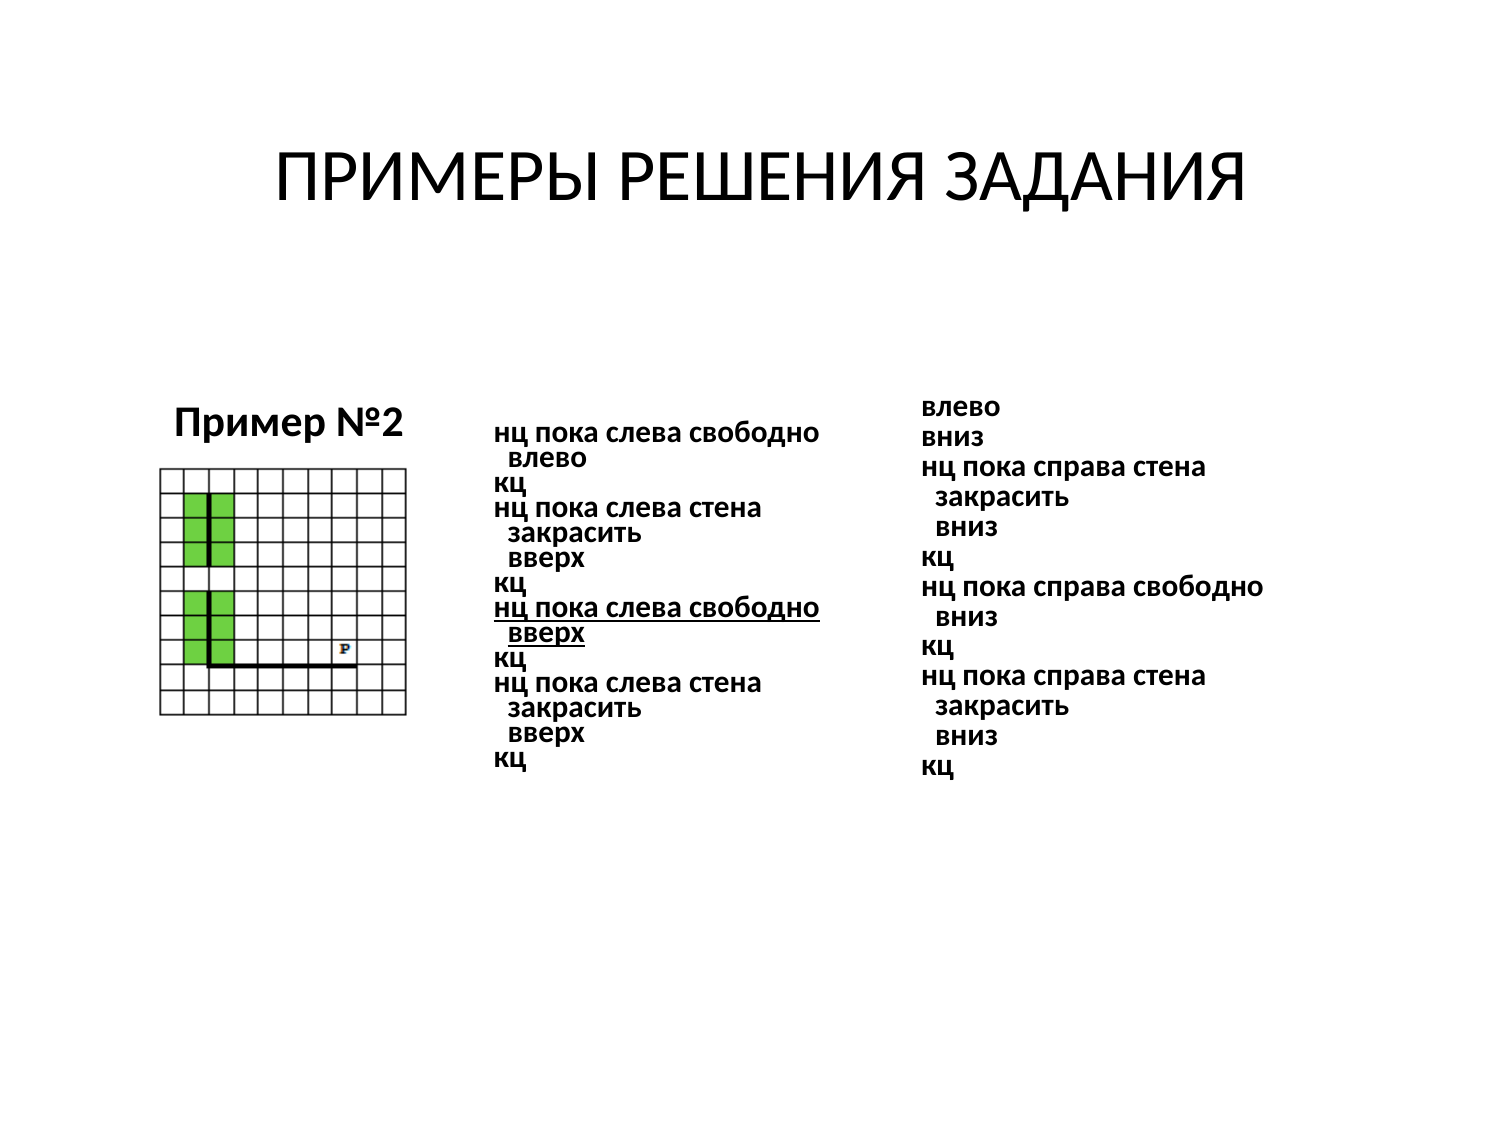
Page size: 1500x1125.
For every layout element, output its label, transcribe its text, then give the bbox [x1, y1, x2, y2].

title ПРИМЕРЫ РЕШЕНИЯ ЗАДАНИЯ [171, 90, 1353, 251]
table_header нц пока слева свободно влево кц нц пока слева стена закрасить вверх кц нц пока слева свободно вверх кц нц пока слева стена закрасить вверх кц [480, 385, 848, 847]
text_box влево вниз нц пока справа стена закрасить вниз кц нц пока справа свободно вниз кц нц пока справа стена закрасить вниз кц [900, 385, 1299, 819]
text_box Пример №2 [159, 385, 479, 453]
picture [152, 461, 417, 724]
